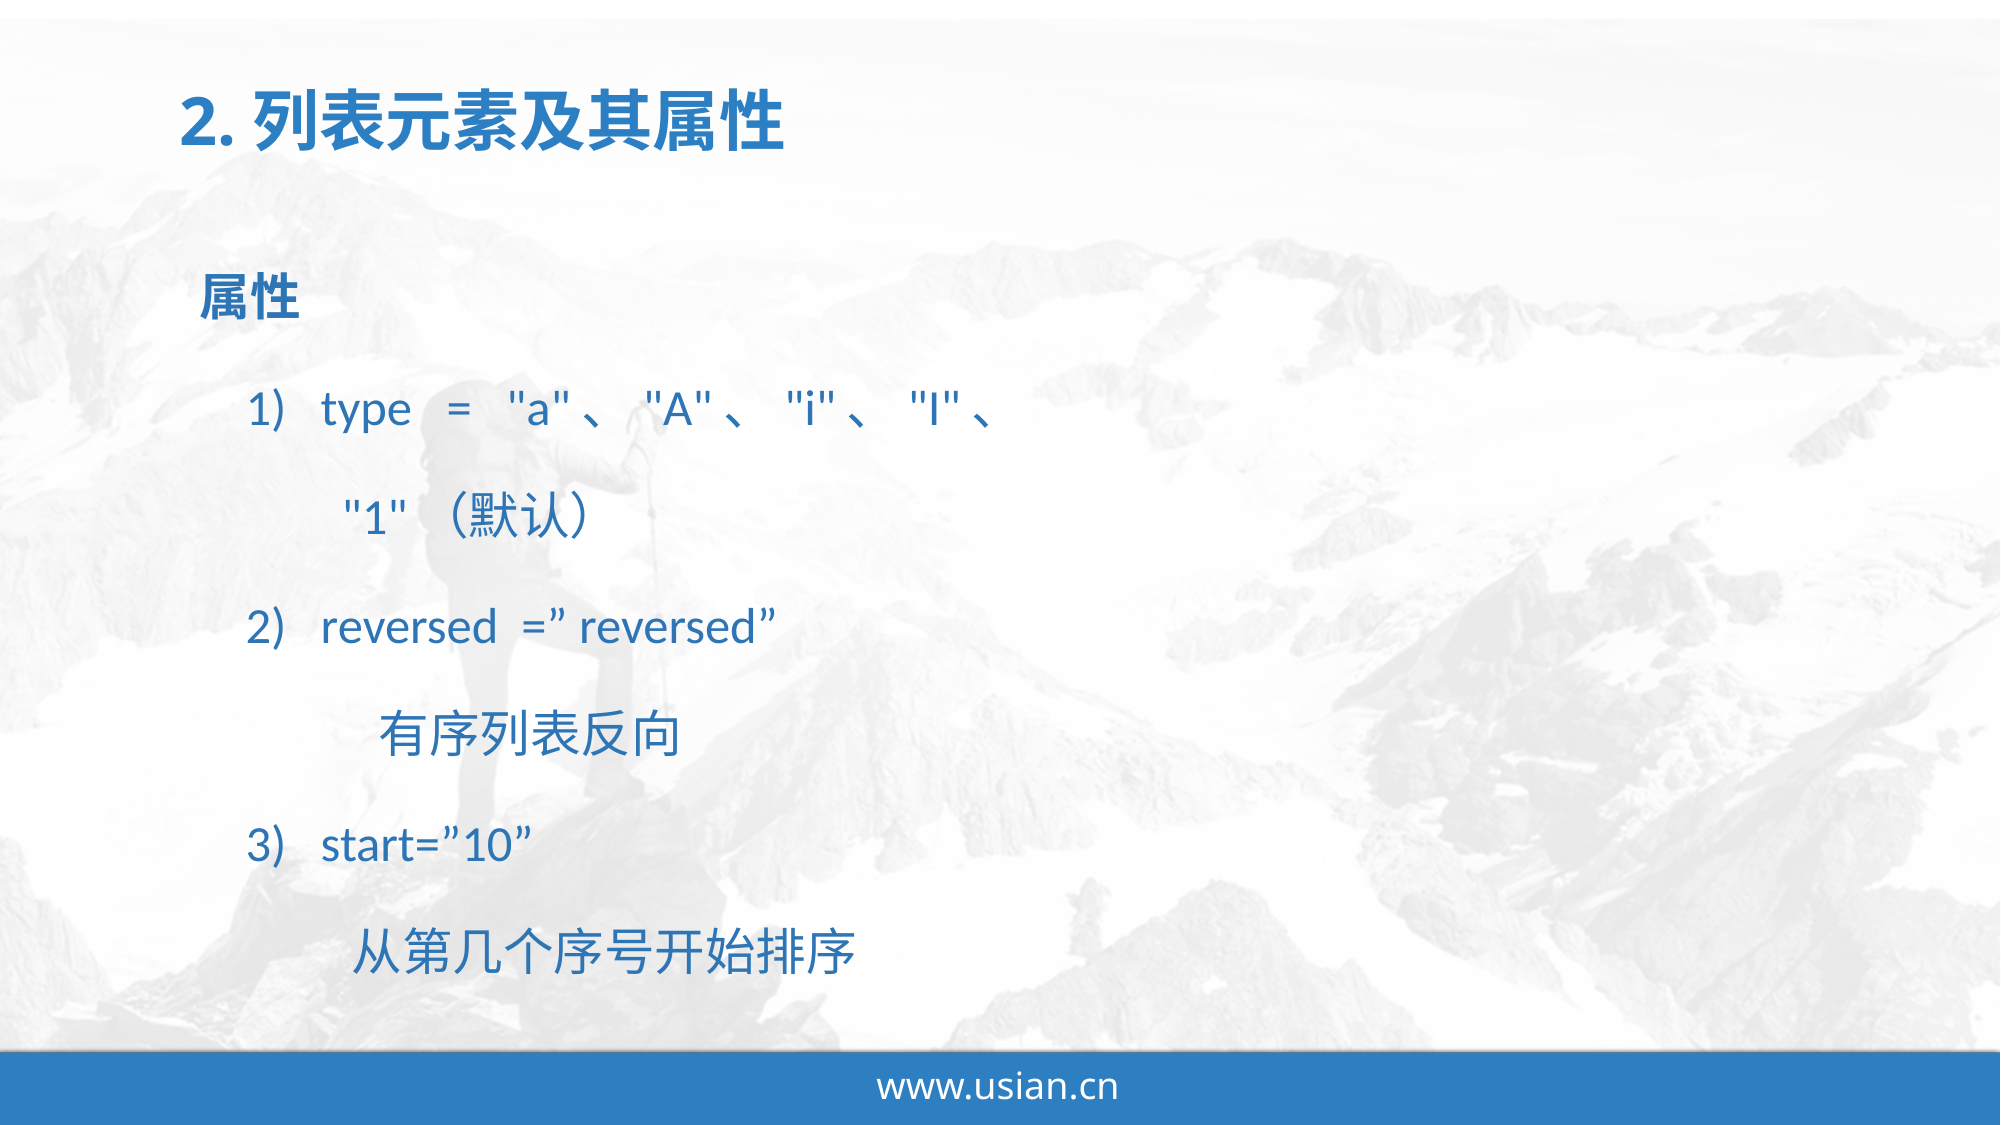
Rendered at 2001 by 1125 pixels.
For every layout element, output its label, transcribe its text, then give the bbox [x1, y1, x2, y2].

title 2.列表元素及其属性 [138, 59, 1202, 168]
text_box 属性 1) type = "a"、"A"、"i"、"I"、 "1"（默认） 2) reversed =” reversed” 有序列表反向 3) start=”10” 从第几个序号开始排序 [188, 229, 1791, 993]
picture [0, 0, 2001, 1125]
